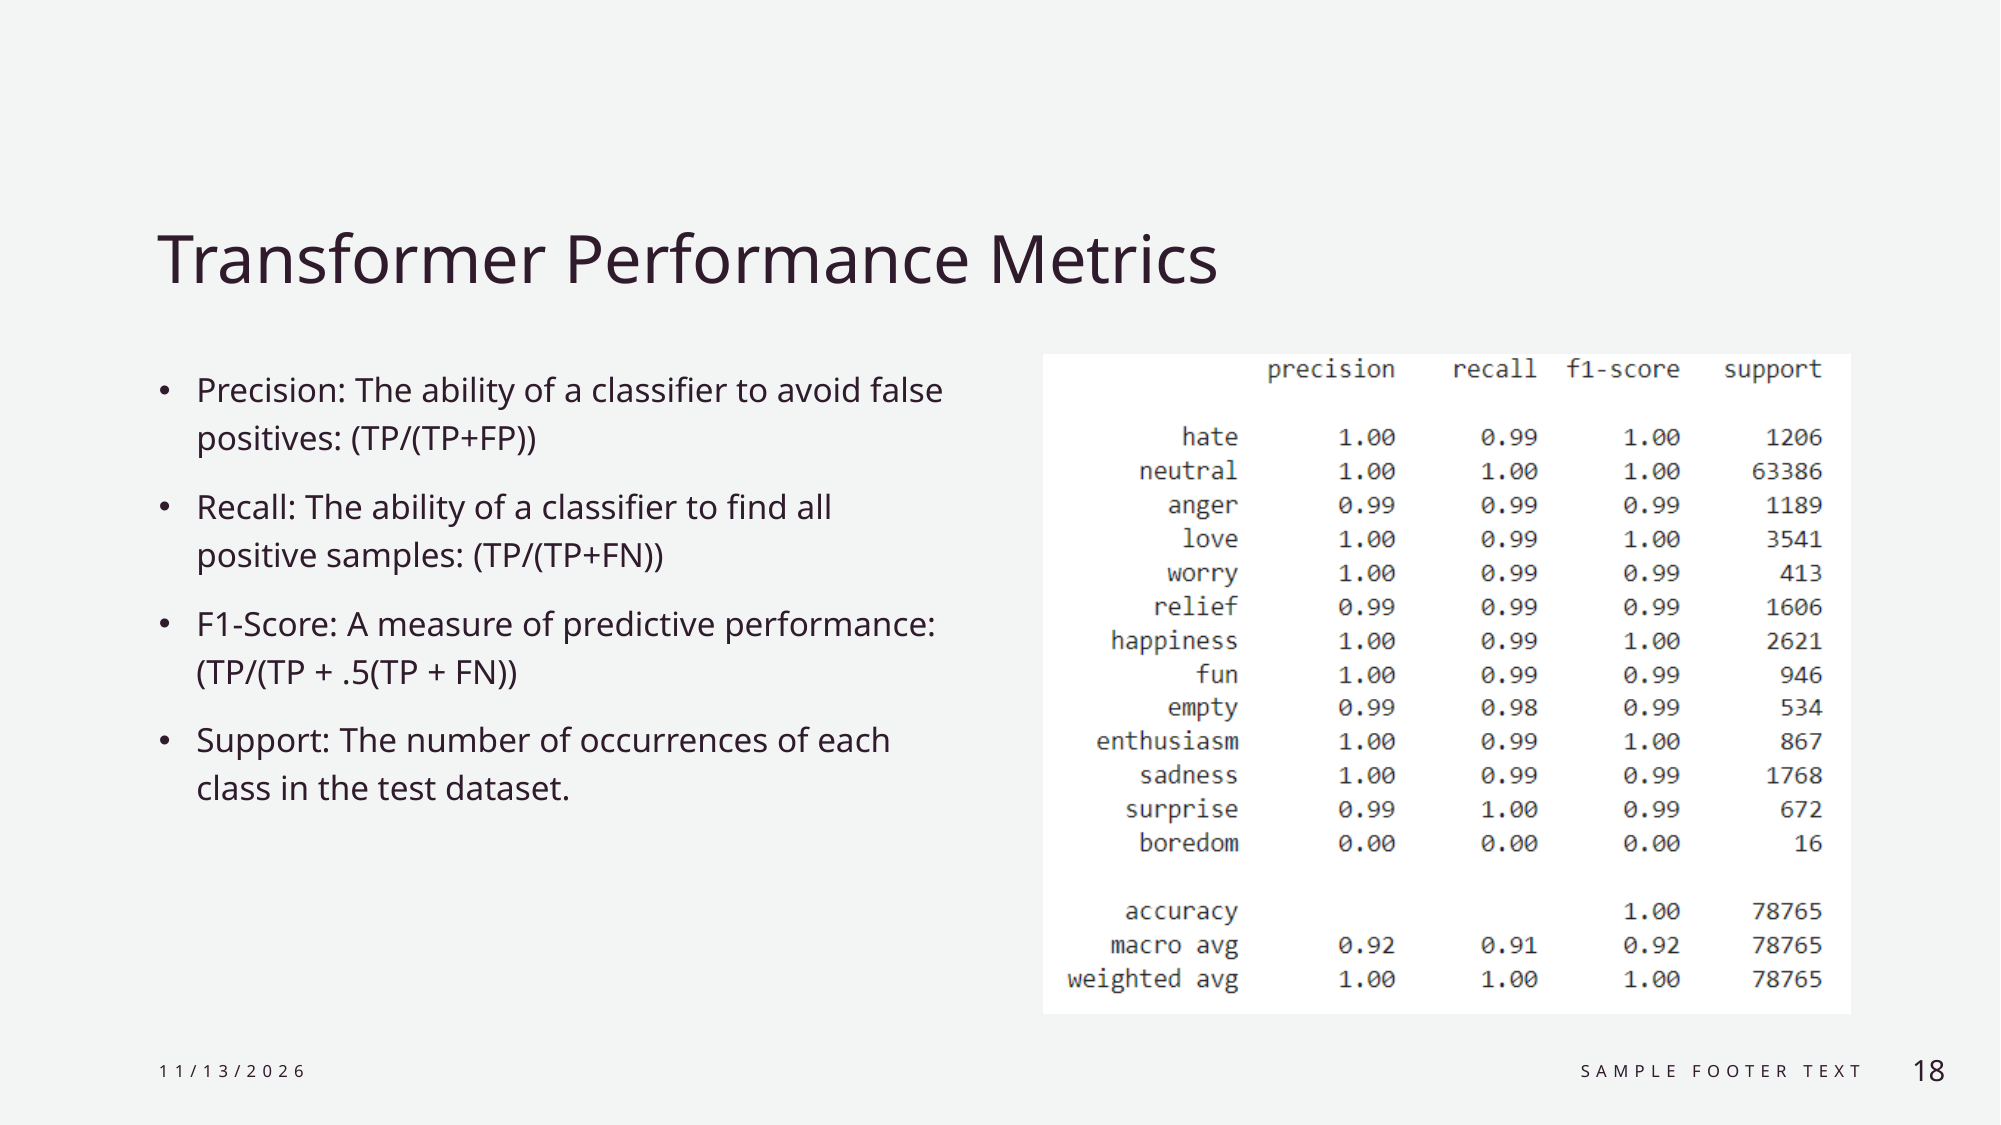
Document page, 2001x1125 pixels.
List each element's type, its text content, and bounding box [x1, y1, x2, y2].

list Precision: The ability of a classifier to avoid false positives: (TP/(TP+FP)) Recall: The ability of a classifier to find all positive samples: (TP/(TP+FN)) F1-Score: A measure of predictive performance: (TP/(TP + .5(TP + FN)) Support: The number of occurrences of each class in the test dataset. [143, 354, 961, 1014]
footer Sample Footer Text [1170, 1042, 1875, 1103]
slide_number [143, 1042, 594, 1103]
title Transformer Performance Metrics [142, 96, 1858, 305]
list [1043, 353, 1851, 1014]
slide_number 18 [1875, 1042, 1961, 1103]
